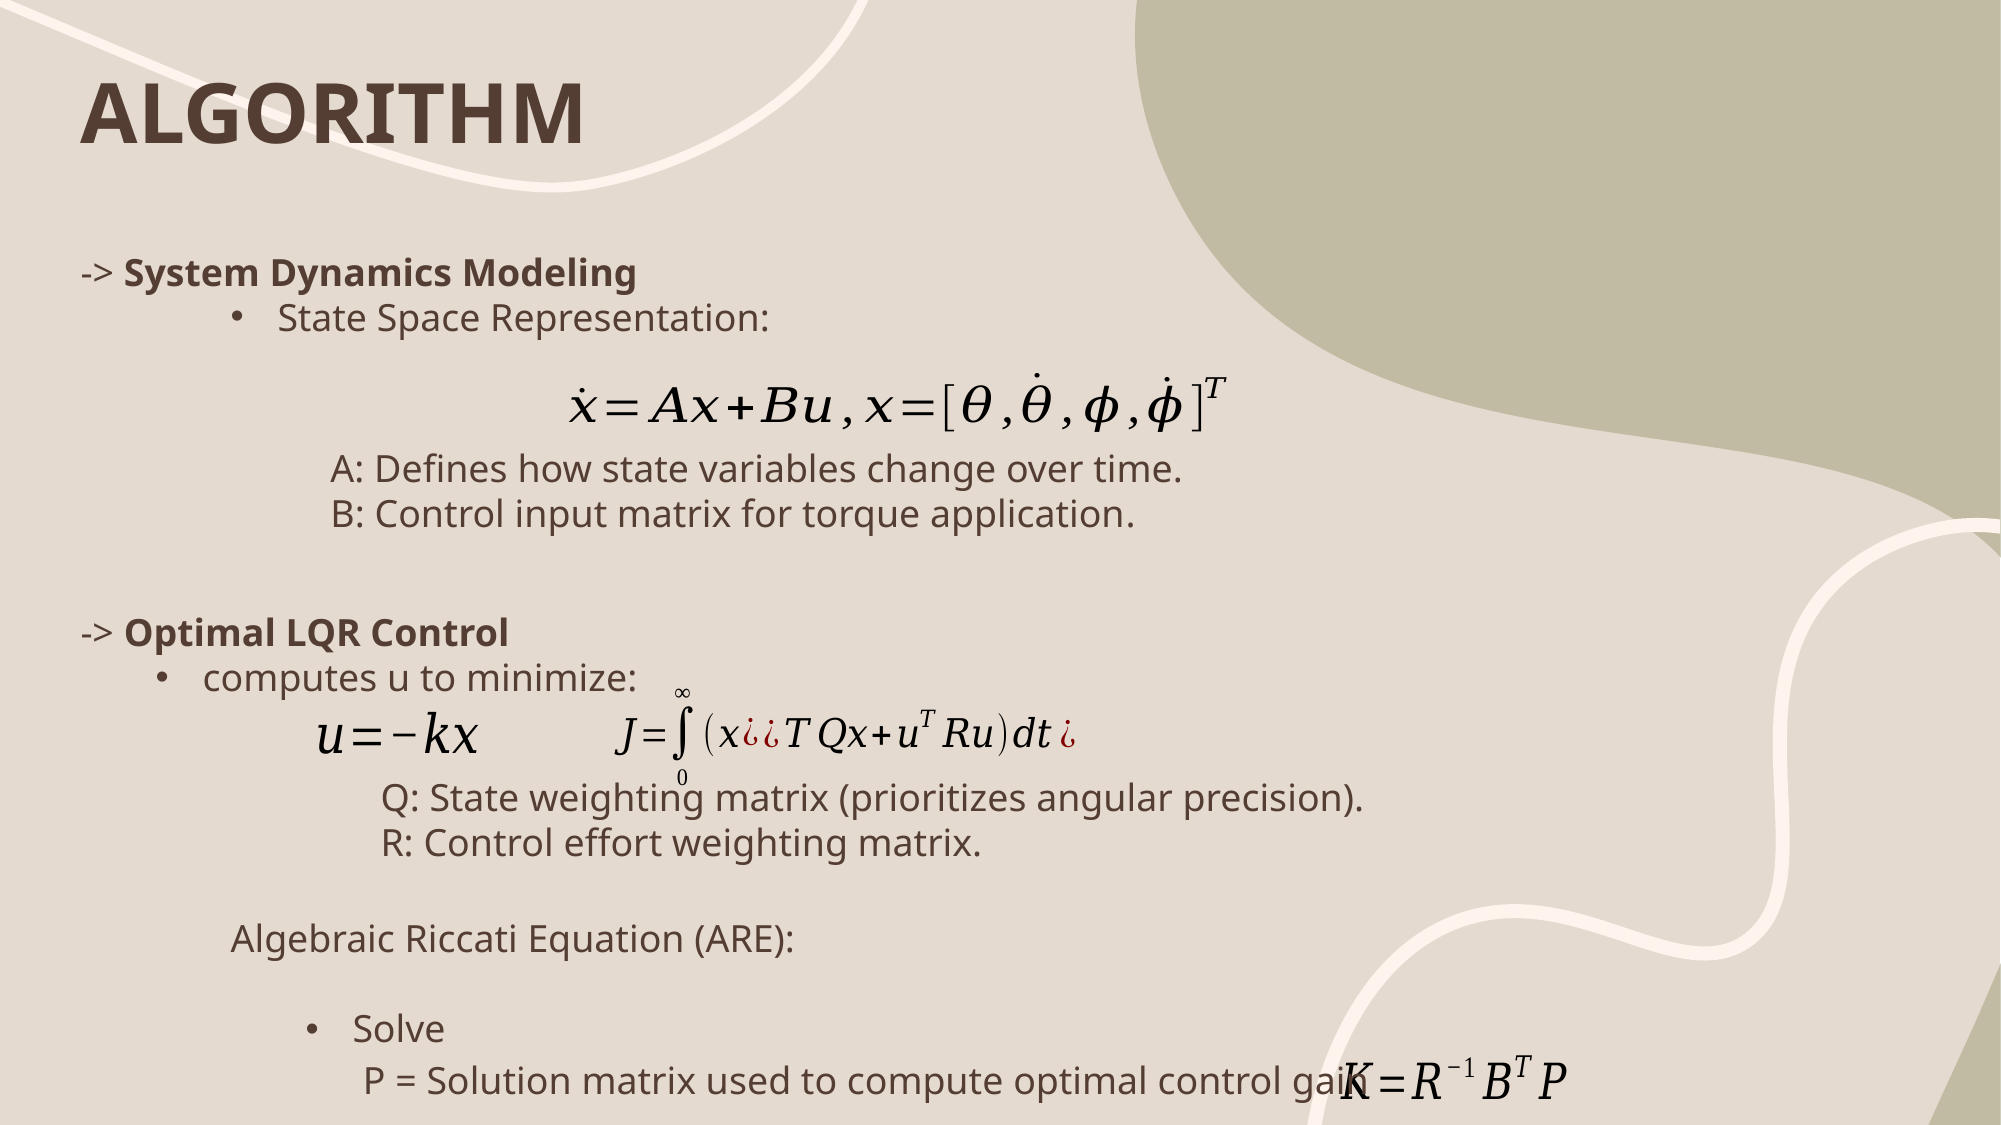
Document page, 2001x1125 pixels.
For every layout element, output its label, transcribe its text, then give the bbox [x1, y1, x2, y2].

text_box P = Solution matrix used to compute optimal control gain [348, 1049, 1900, 1109]
text_box Algebraic Riccati Equation (ARE): Solve [65, 908, 1911, 1058]
text_box -> Optimal LQR Control computes u to minimize: [65, 601, 1859, 732]
text_box -> System Dynamics Modeling State Space Representation: [65, 241, 1948, 346]
text_box A: Defines how state variables change over time. B: Control input matrix for torque application. [315, 437, 1460, 543]
text_box ALGORITHM [65, 53, 733, 168]
text_box Q: State weighting matrix (prioritizes angular precision). R: Control effort weighting matrix. [65, 766, 1570, 872]
